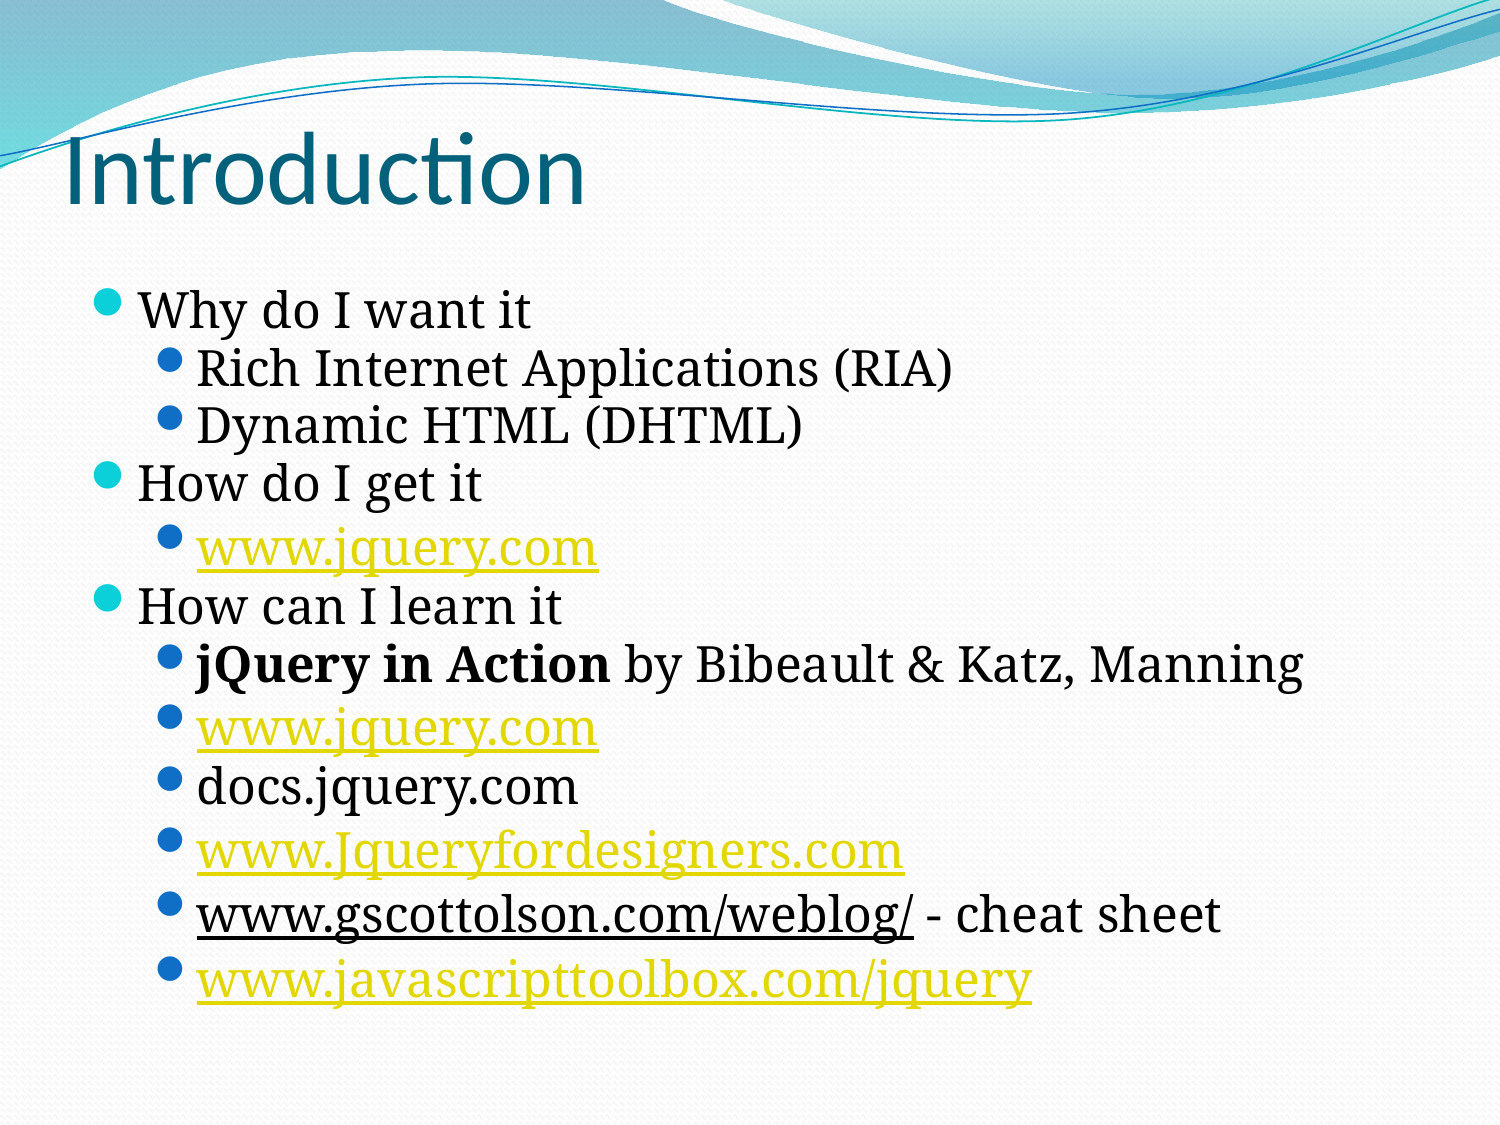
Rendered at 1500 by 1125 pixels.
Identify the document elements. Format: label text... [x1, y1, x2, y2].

title Introduction [62, 37, 1413, 225]
list Why do I want it Rich Internet Applications (RIA) Dynamic HTML (DHTML) How do I get it www.jquery.com How can I learn it jQuery in Action by Bibeault & Katz, Manning www.jquery.com docs.jquery.com www.Jqueryfordesigners.com www.gscottolson.com/weblog/ - cheat sheet www.javascripttoolbox.com/jquery [75, 212, 1425, 1088]
